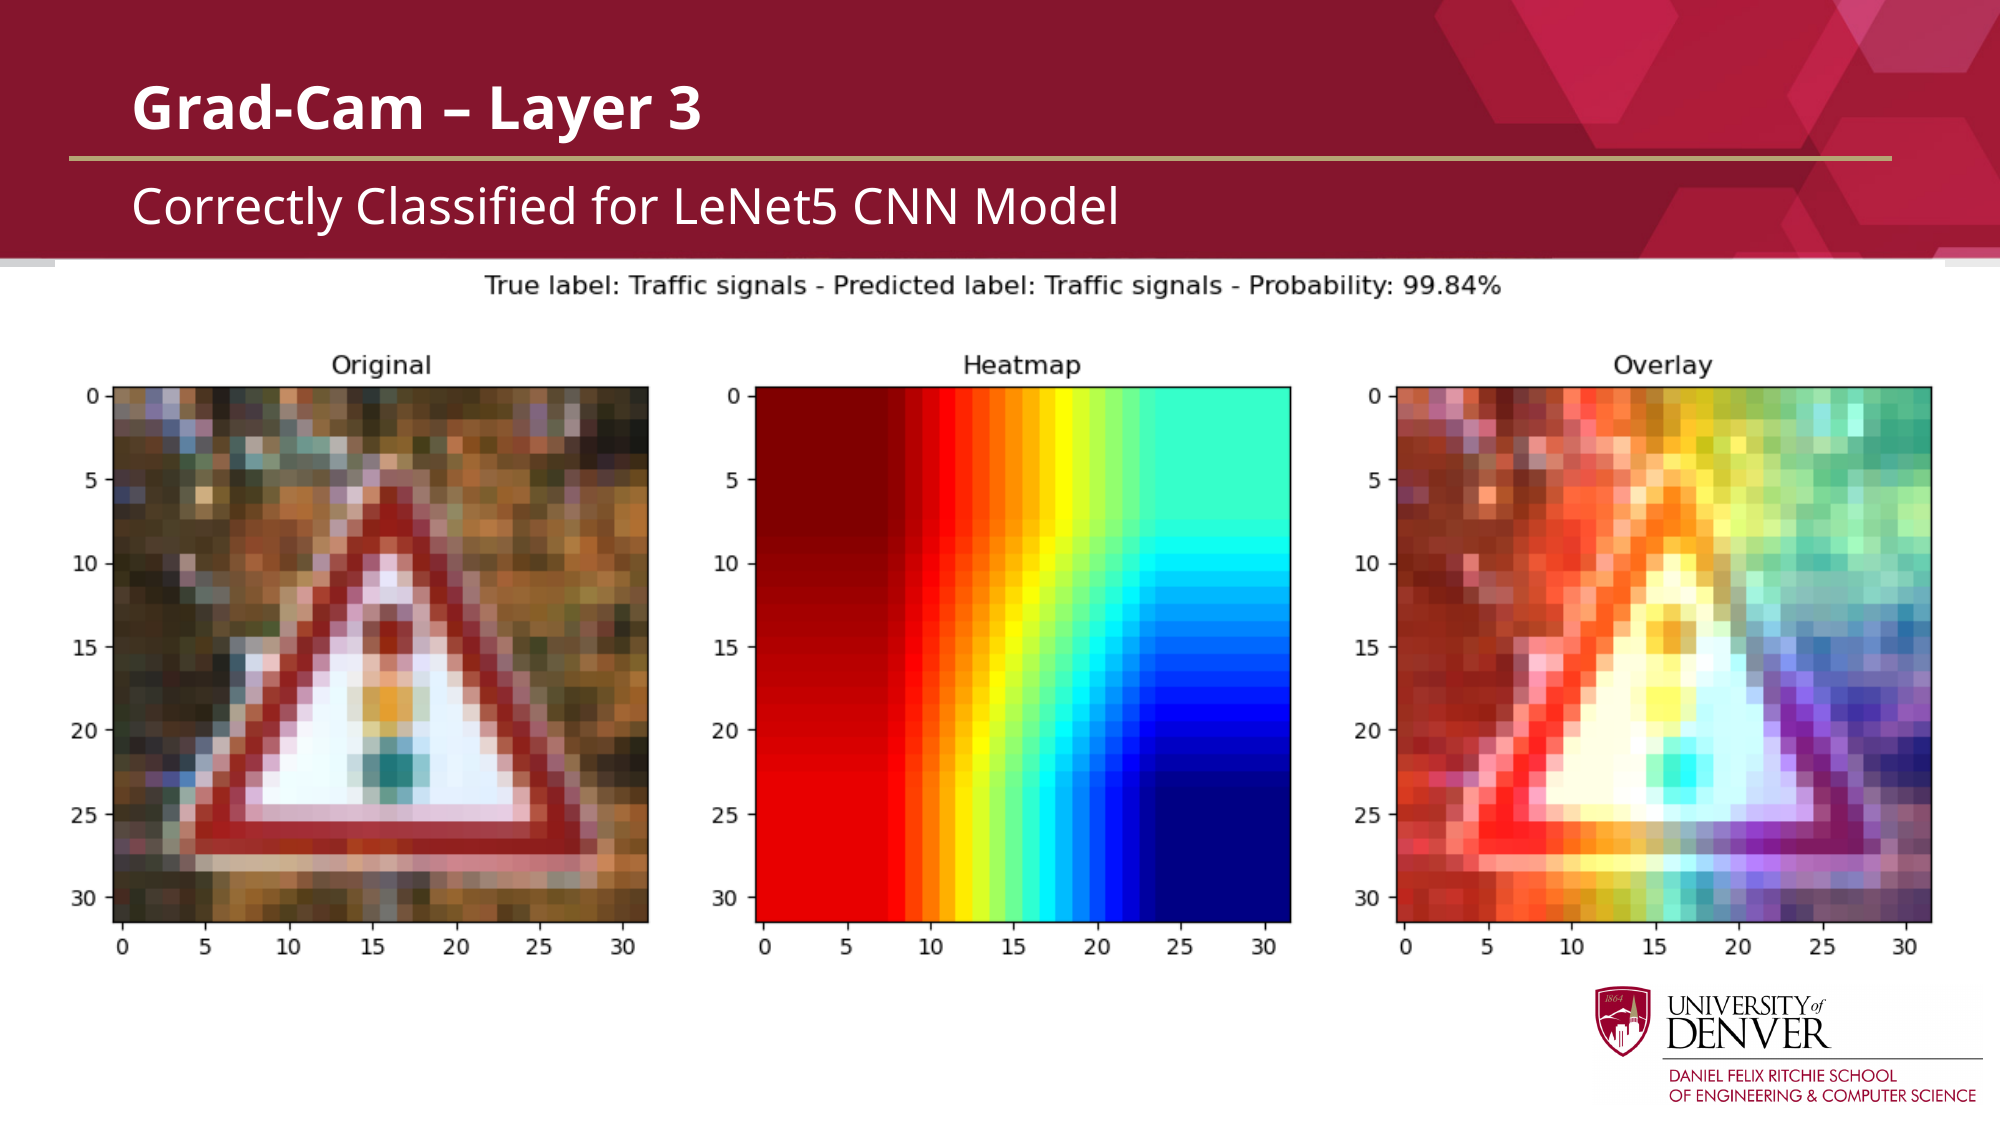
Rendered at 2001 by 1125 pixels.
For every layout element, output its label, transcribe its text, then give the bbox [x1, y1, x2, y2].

picture [0, 0, 2000, 975]
title Grad-Cam – Layer 3 [116, 62, 1842, 150]
picture [1592, 984, 1983, 1105]
list Correctly Classified for LeNet5 CNN Model [116, 166, 1842, 244]
